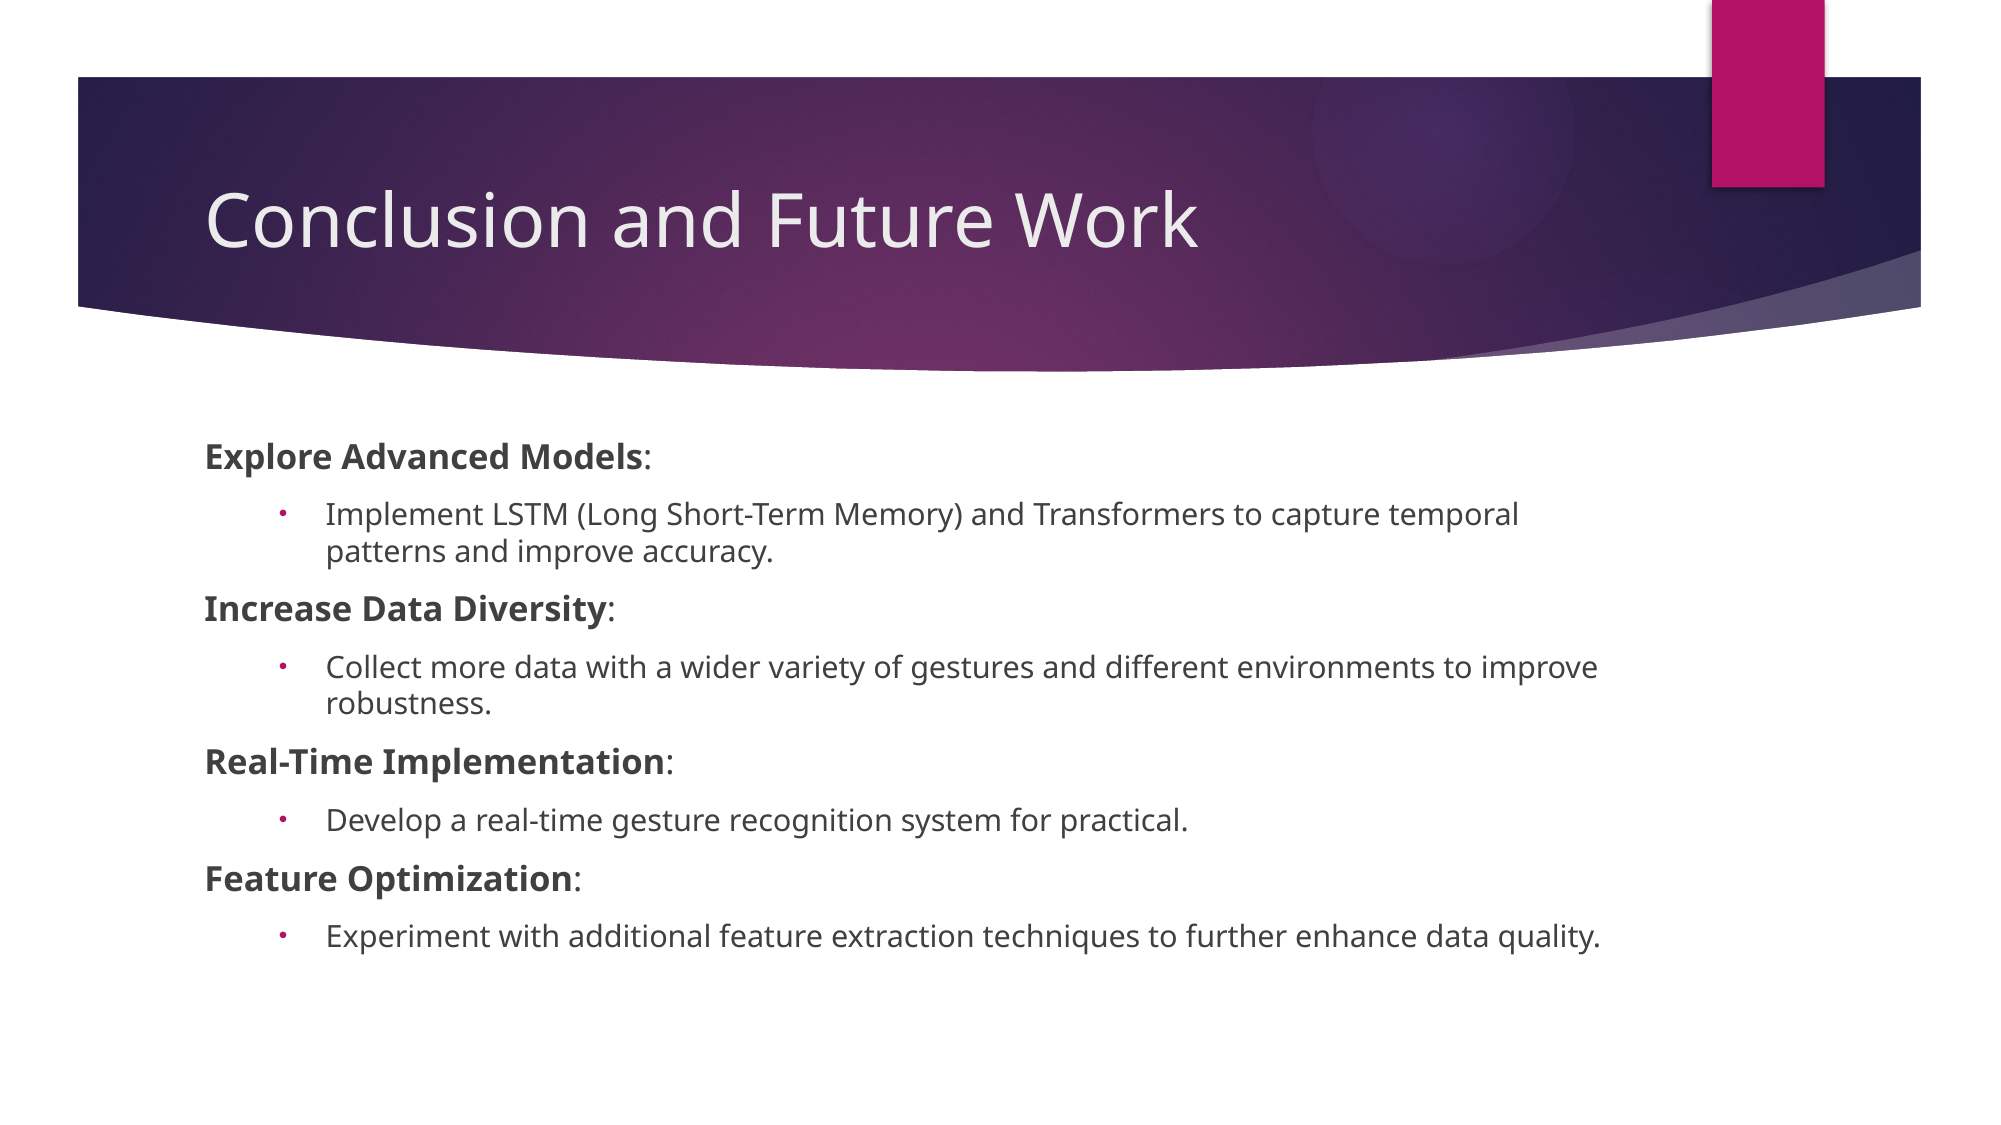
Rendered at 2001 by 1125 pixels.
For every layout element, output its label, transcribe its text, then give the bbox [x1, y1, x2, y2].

list Explore Advanced Models: Implement LSTM (Long Short-Term Memory) and Transformers to capture temporal patterns and improve accuracy. Increase Data Diversity: Collect more data with a wider variety of gestures and different environments to improve robustness. Real-Time Implementation: Develop a real-time gesture recognition system for practical. Feature Optimization: Experiment with additional feature extraction techniques to further enhance data quality. [189, 427, 1638, 988]
title Conclusion and Future Work [189, 159, 1627, 276]
